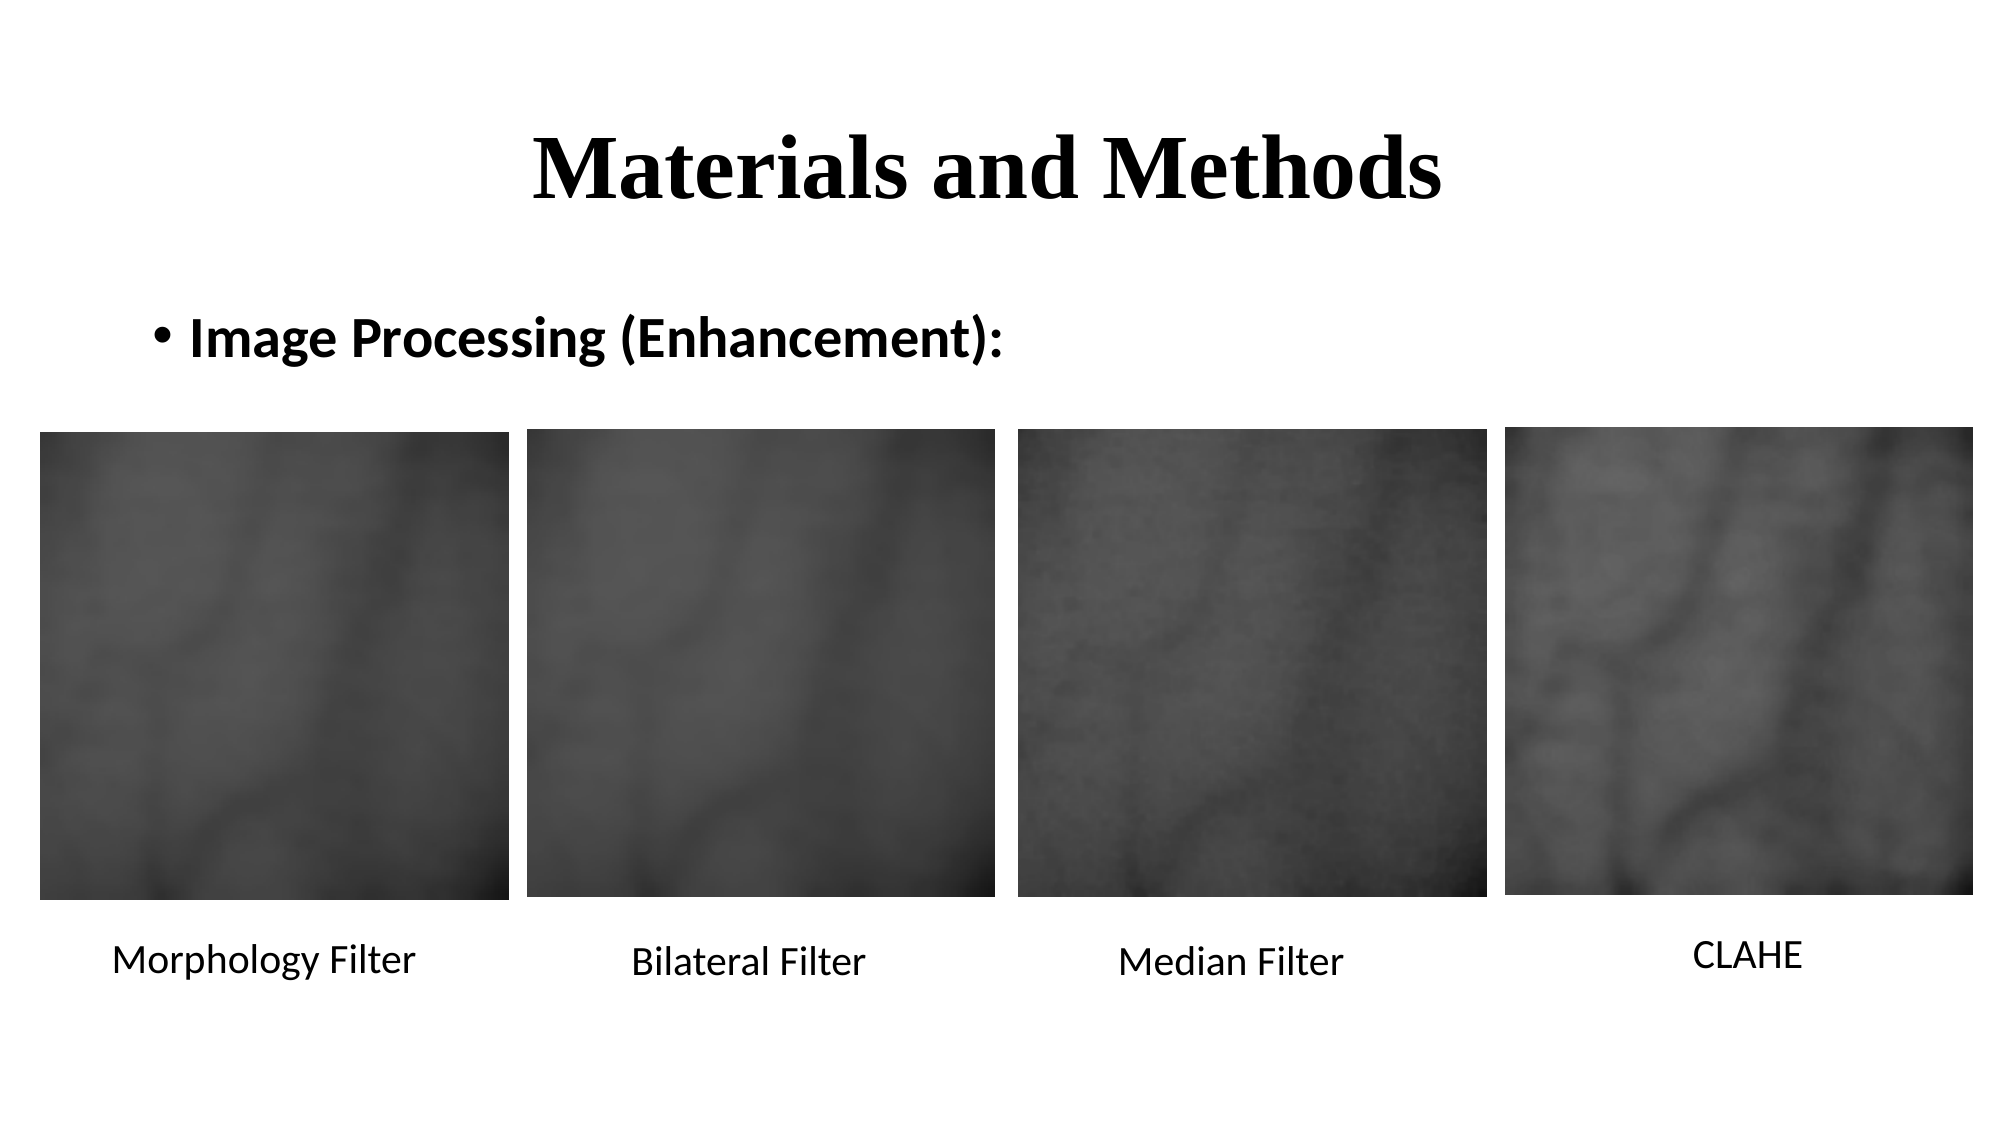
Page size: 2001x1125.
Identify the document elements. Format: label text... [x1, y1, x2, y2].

text_box Median Filter [1103, 926, 1384, 992]
picture [40, 432, 509, 901]
text_box Bilateral Filter [616, 926, 904, 992]
text_box Morphology Filter [96, 924, 450, 990]
list Image Processing (Enhancement): [137, 299, 1863, 1014]
text_box CLAHE [1678, 919, 1837, 985]
picture [1505, 427, 1973, 895]
picture [1018, 429, 1487, 897]
picture [526, 429, 995, 897]
title Materials and Methods [137, 59, 1863, 278]
